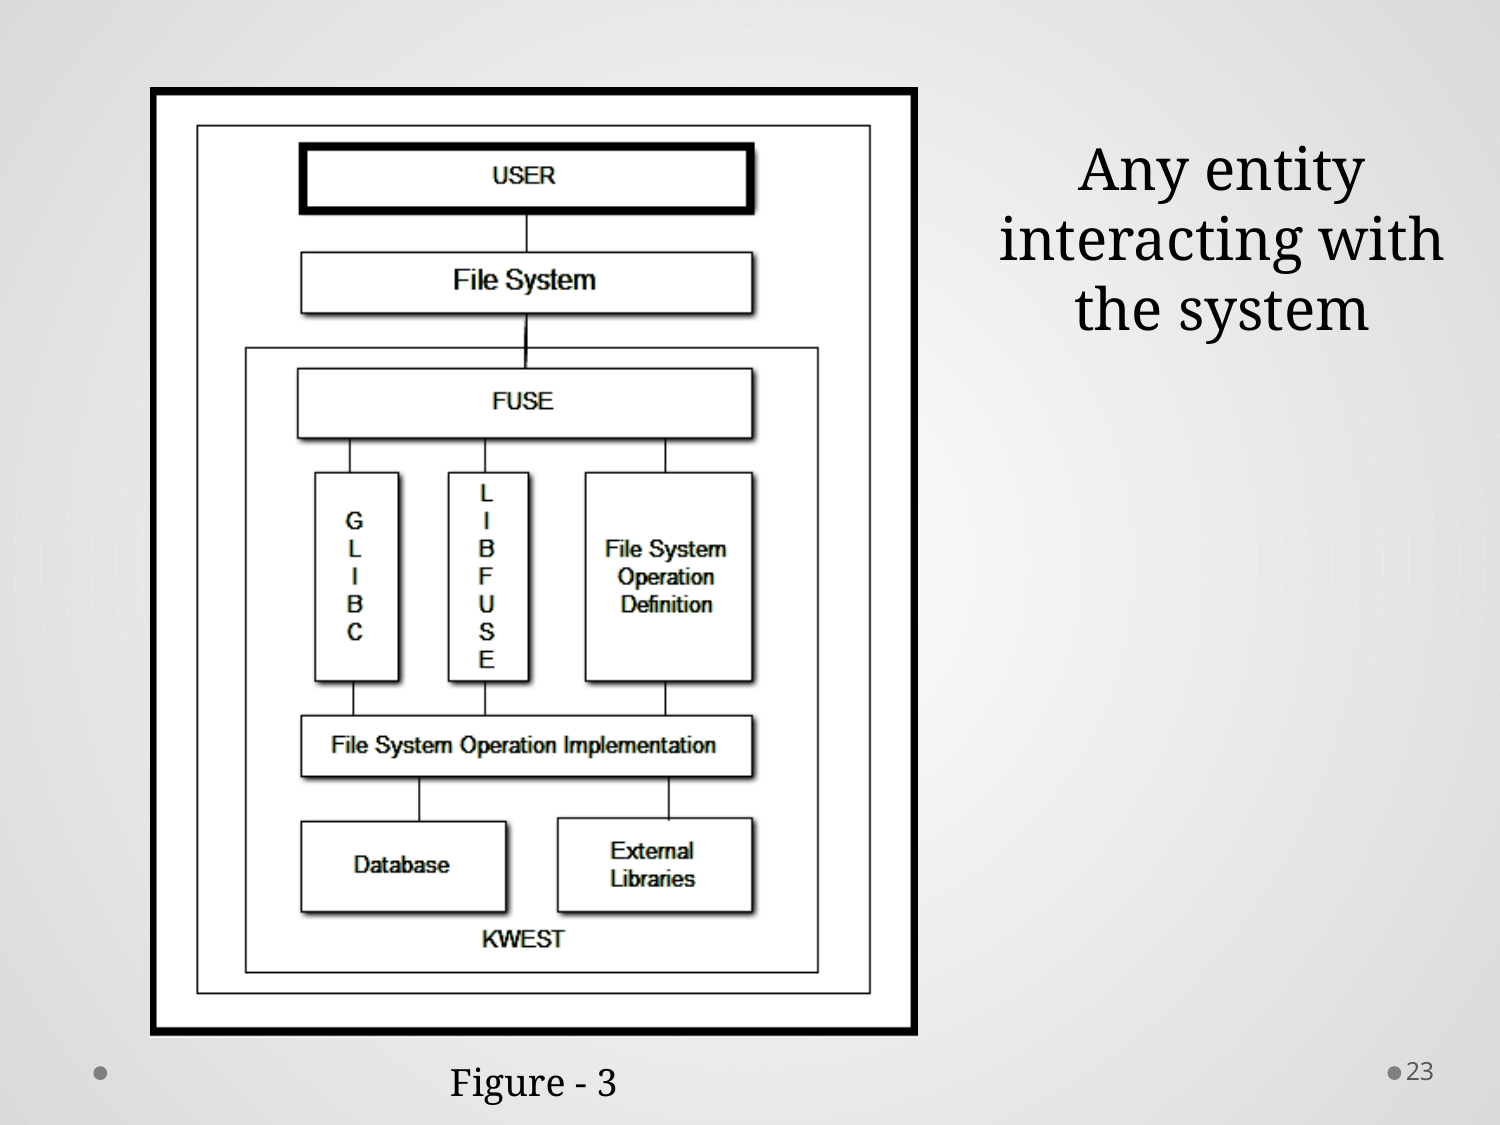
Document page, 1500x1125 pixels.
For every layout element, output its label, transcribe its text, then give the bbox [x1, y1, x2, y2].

text_box Figure - 3 [435, 1051, 633, 1112]
text_box Any entity interacting with the system [985, 125, 1461, 350]
picture [149, 87, 919, 1038]
slide_number 23 [1401, 1042, 1494, 1103]
